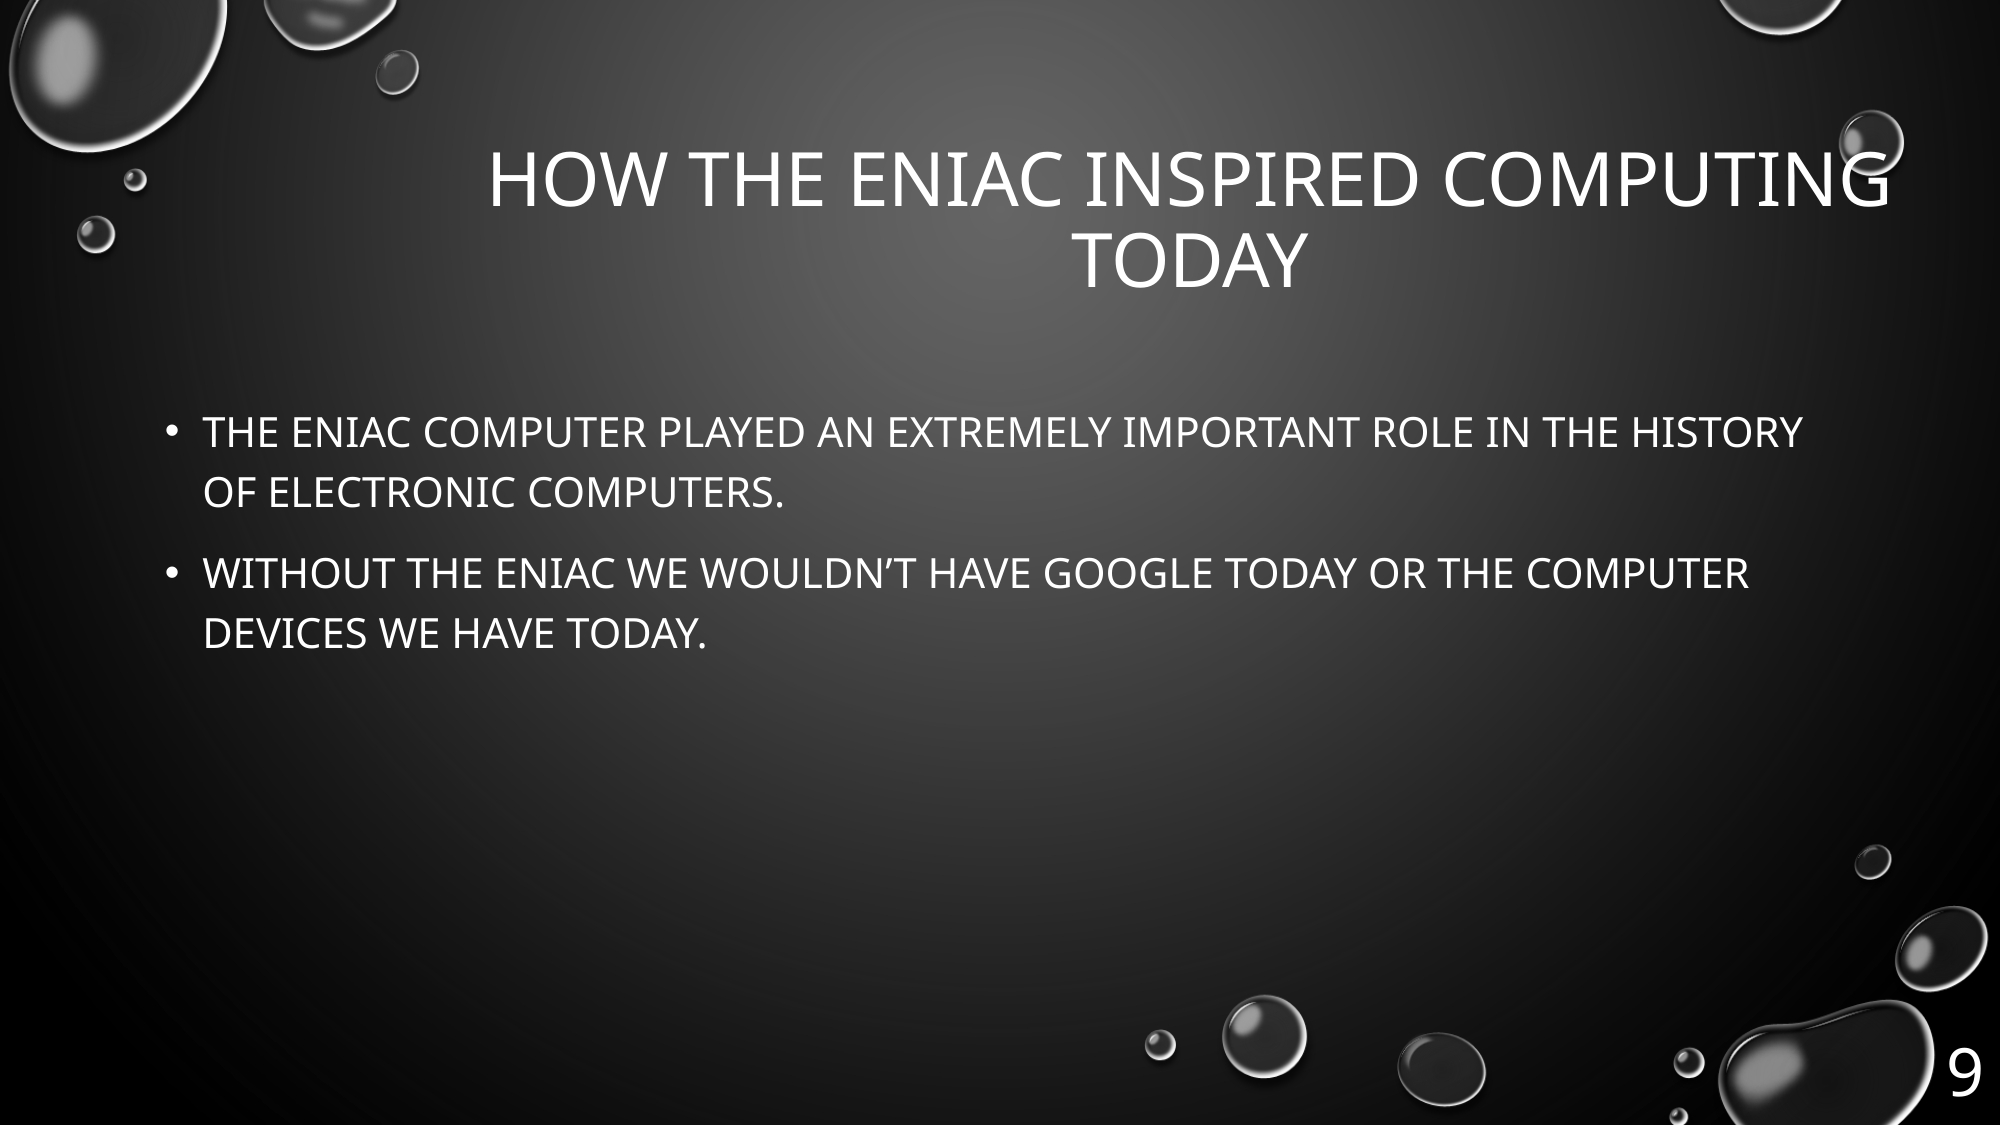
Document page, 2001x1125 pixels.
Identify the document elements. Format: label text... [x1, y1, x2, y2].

title HOW THE ENIAC INSPIRED COMPUTING TODAY [460, 94, 1920, 351]
slide_number 9 [1690, 1025, 2000, 1125]
list The ENIAC computer played an extremely important role in the history of electronic computers. Without the Eniac we wouldn’t have google today or the computer devices we have today. [149, 388, 1850, 950]
picture [0, 0, 2000, 1125]
